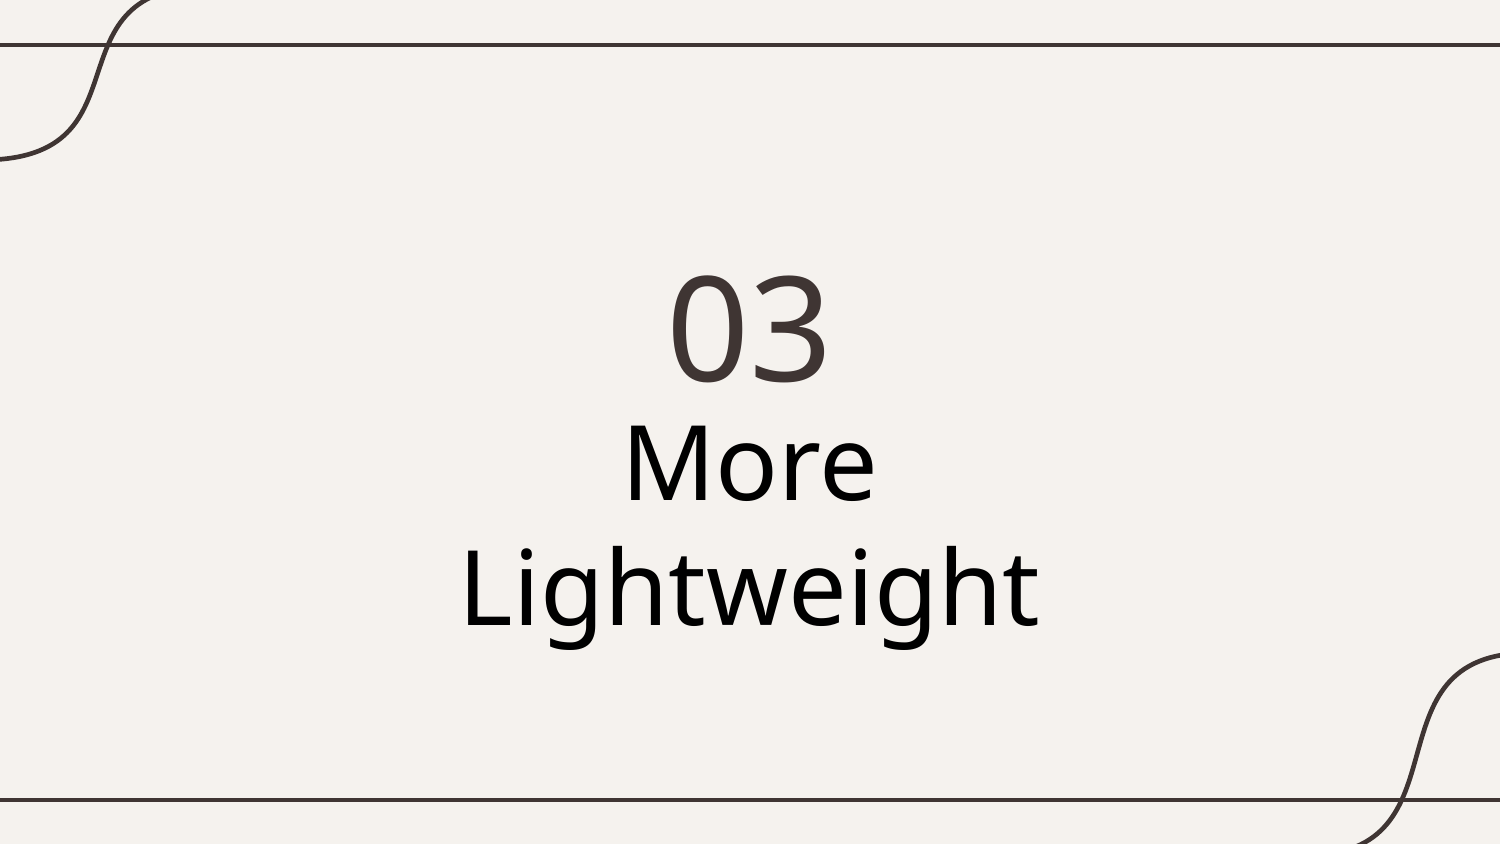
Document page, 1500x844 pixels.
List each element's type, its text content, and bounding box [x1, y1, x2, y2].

title More Lightweight [314, 381, 1186, 516]
title 03 [614, 220, 886, 382]
